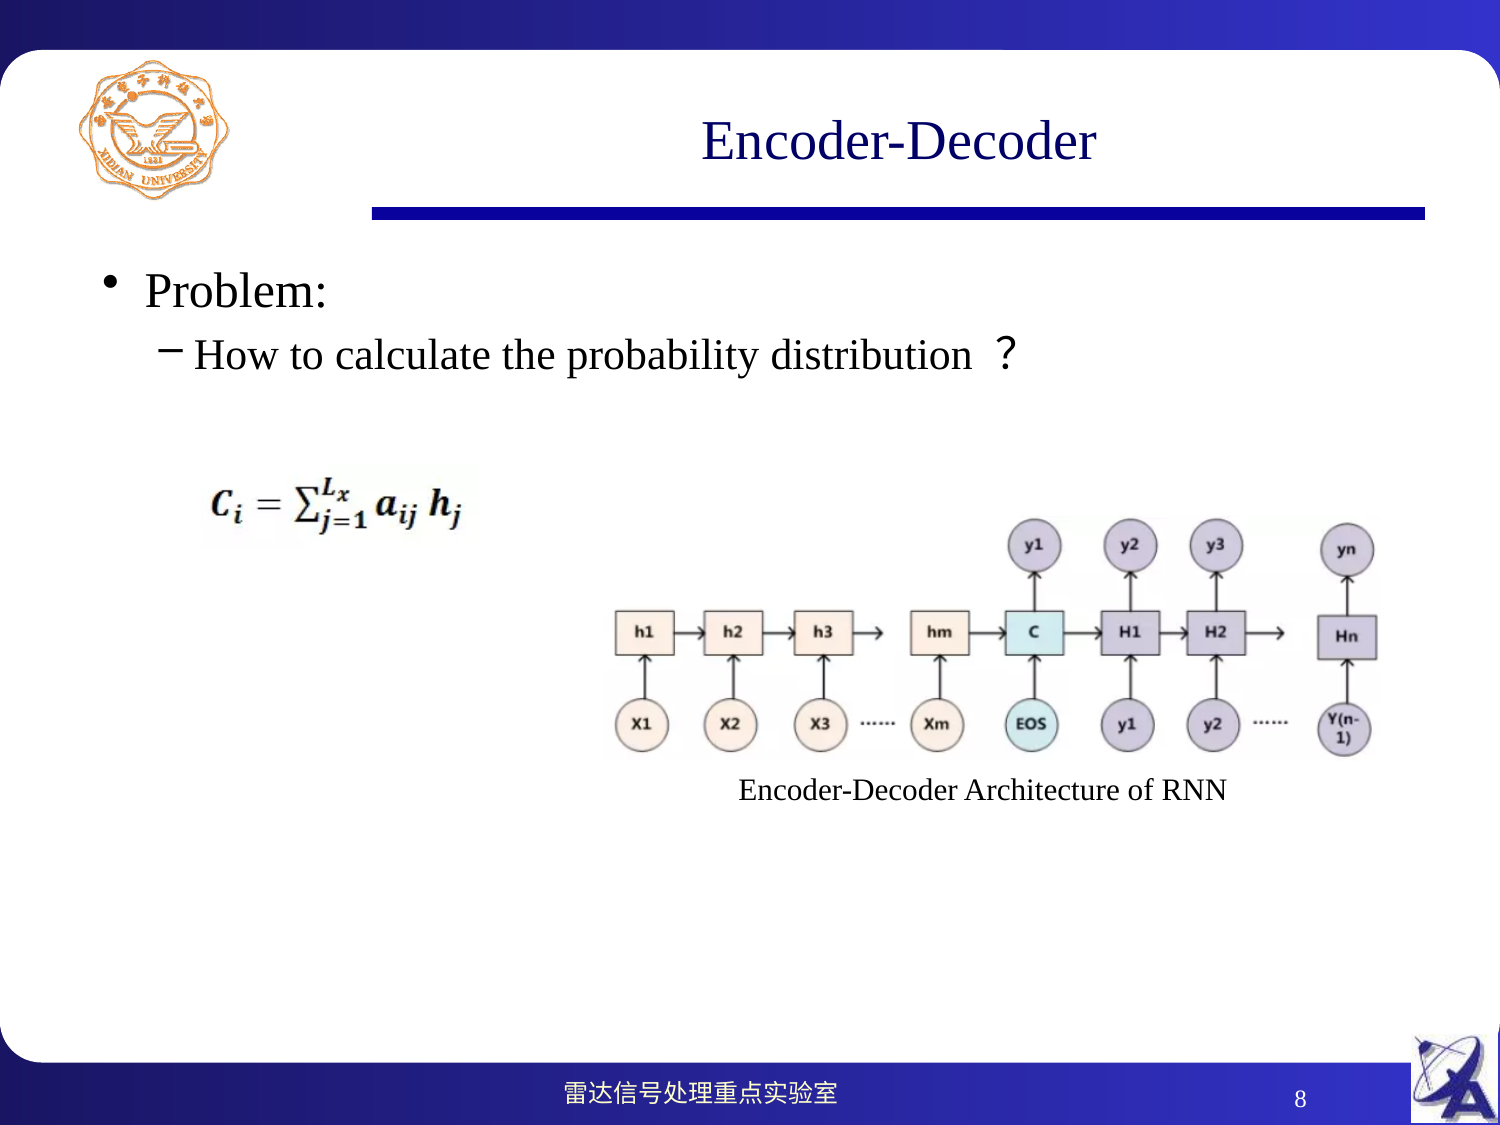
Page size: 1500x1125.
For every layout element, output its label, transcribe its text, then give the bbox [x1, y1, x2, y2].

picture [185, 462, 502, 549]
picture [1411, 1034, 1498, 1123]
title Encoder-Decoder [407, 75, 1393, 200]
picture [599, 505, 1393, 764]
slide_number 8 [1234, 1074, 1322, 1125]
text_box Encoder-Decoder Architecture of RNN [727, 771, 1370, 832]
title Outline [76, 54, 231, 202]
